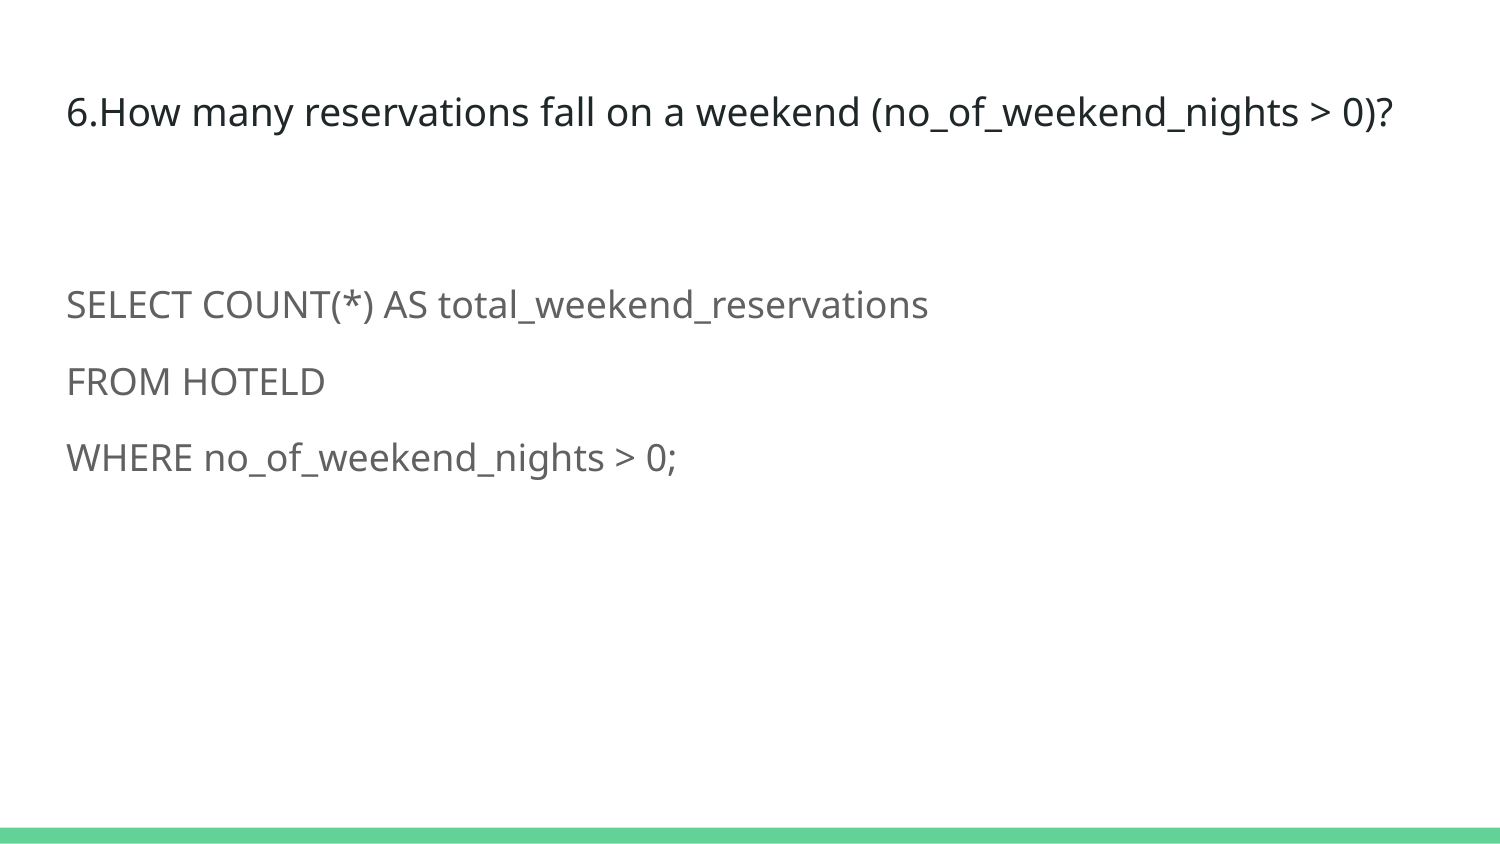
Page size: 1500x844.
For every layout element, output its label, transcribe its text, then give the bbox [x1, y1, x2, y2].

list SELECT COUNT(*) AS total_weekend_reservations FROM HOTELD WHERE no_of_weekend_nights > 0; [51, 189, 1449, 750]
title 6.How many reservations fall on a weekend (no_of_weekend_nights > 0)? [51, 72, 1449, 167]
